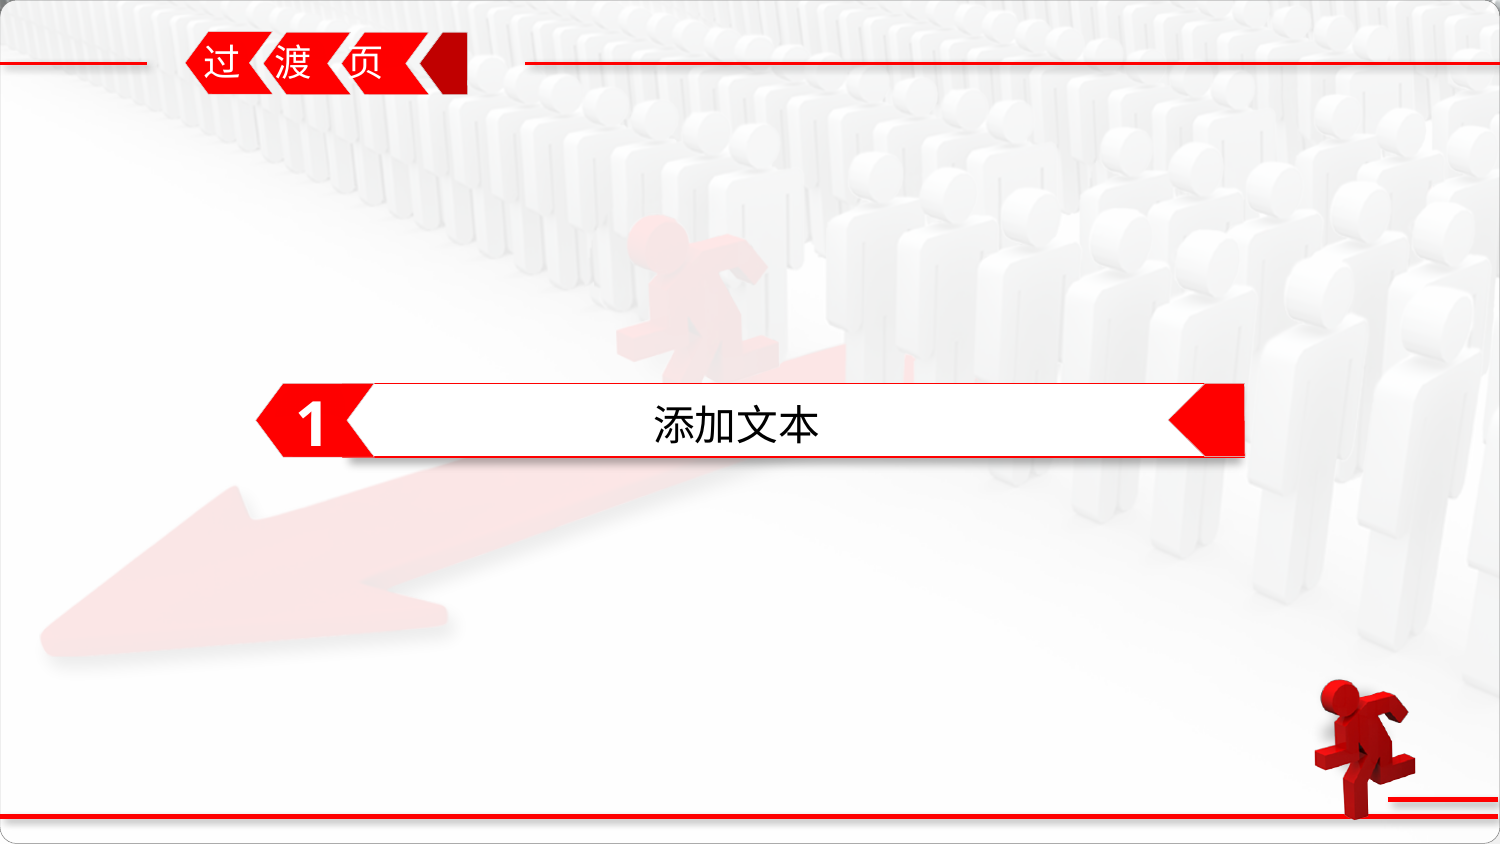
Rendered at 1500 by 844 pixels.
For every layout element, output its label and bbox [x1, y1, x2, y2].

text_box [184, 31, 273, 95]
text_box [255, 376, 1246, 468]
text_box [341, 31, 418, 95]
picture [0, 0, 10, 10]
picture [1489, 833, 1500, 844]
picture [1287, 663, 1443, 837]
picture [0, 834, 11, 844]
text_box [273, 31, 340, 95]
picture [1490, 0, 1500, 10]
text_box [419, 31, 468, 95]
